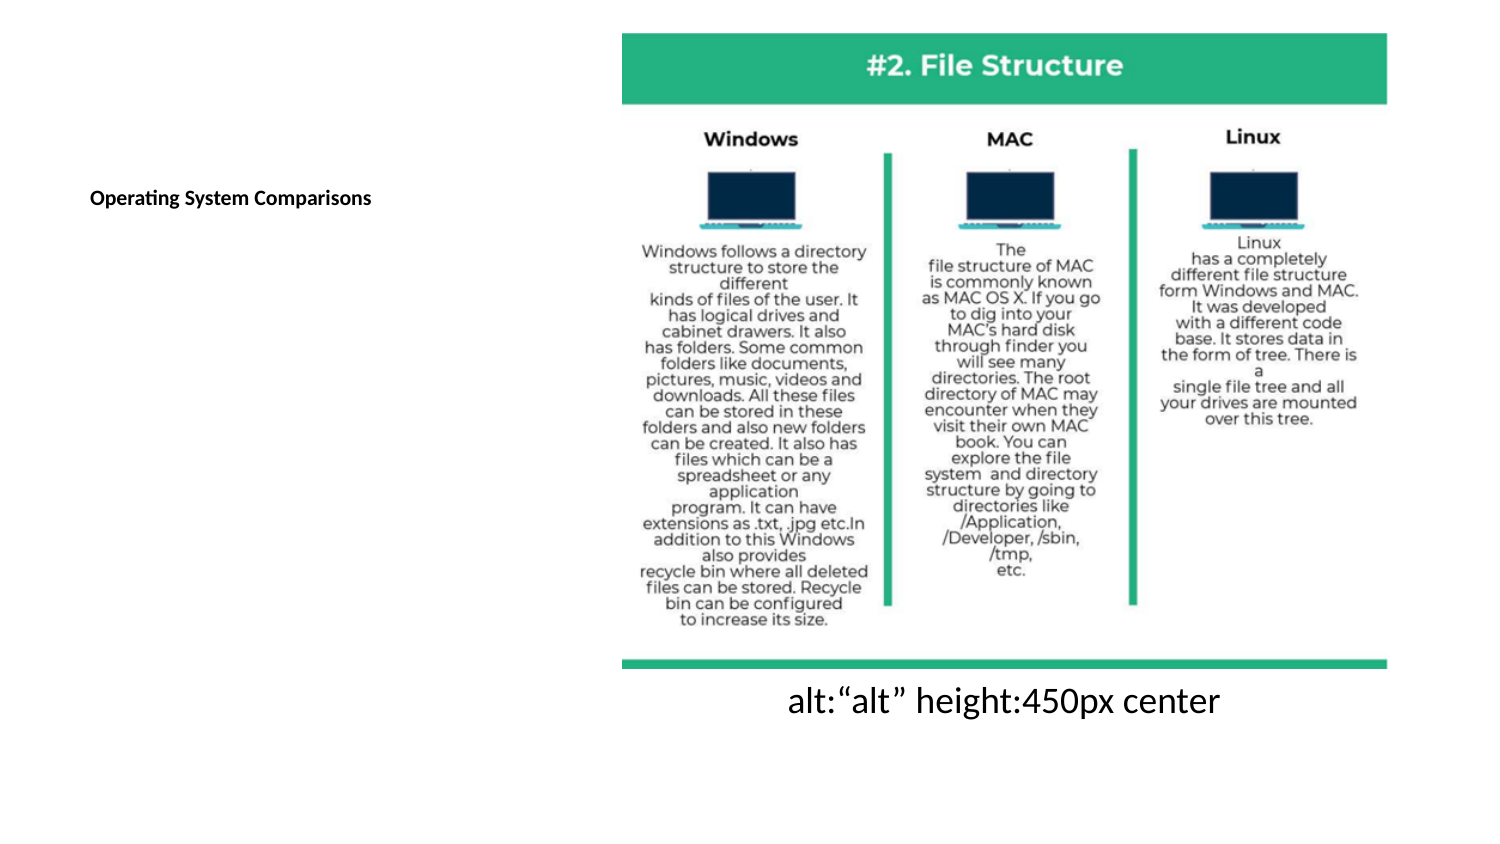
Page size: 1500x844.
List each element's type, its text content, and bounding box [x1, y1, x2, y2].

text_box alt:“alt” height:450px center [585, 668, 1423, 753]
list Operating System Comparisons [75, 176, 569, 754]
picture [622, 32, 1388, 669]
